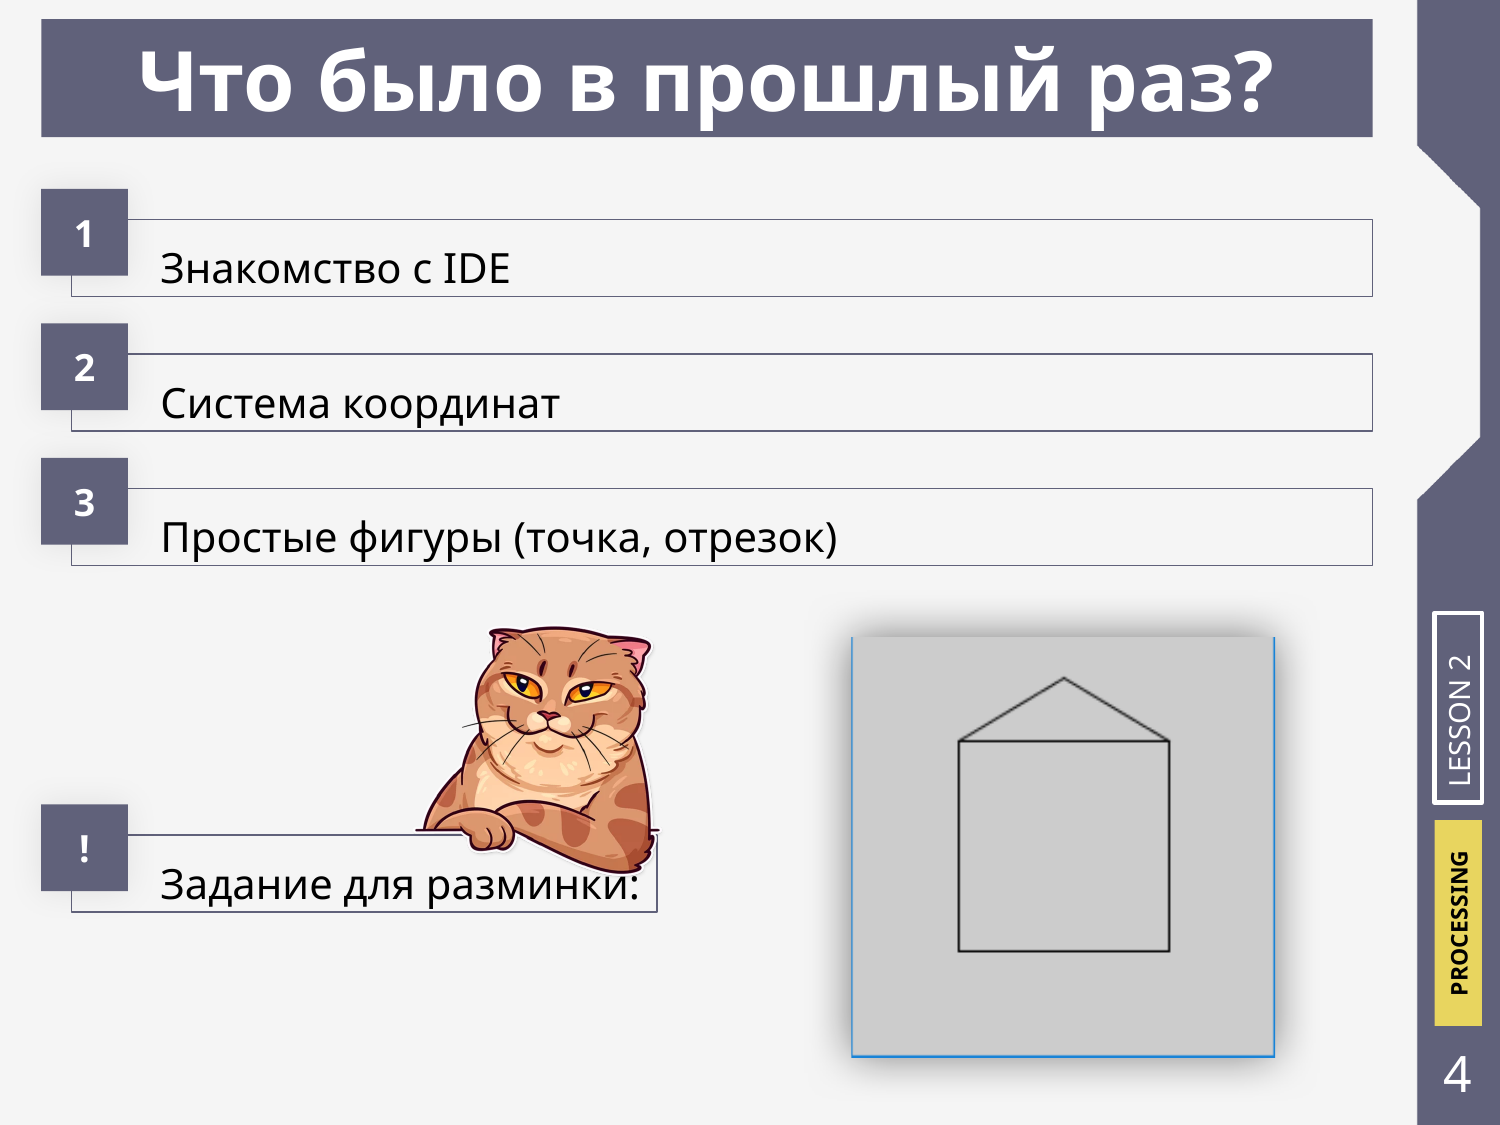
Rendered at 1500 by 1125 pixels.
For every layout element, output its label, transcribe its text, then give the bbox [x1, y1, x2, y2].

text_box Задание для разминки: [71, 835, 658, 913]
text_box ! [41, 804, 128, 892]
text_box Простые фигуры (точка, отрезок) [71, 488, 1373, 566]
picture [0, 0, 1500, 1125]
text_box 1 [41, 188, 128, 276]
title Что было в прошлый раз? [41, 19, 1373, 138]
text_box Знакомство с IDE [71, 219, 1373, 297]
list LESSON 2 [1432, 611, 1484, 805]
text_box 2 [41, 323, 128, 411]
text_box Система координат [71, 354, 1373, 432]
slide_number ‹#› [1401, 1029, 1500, 1125]
text_box 3 [41, 457, 128, 545]
